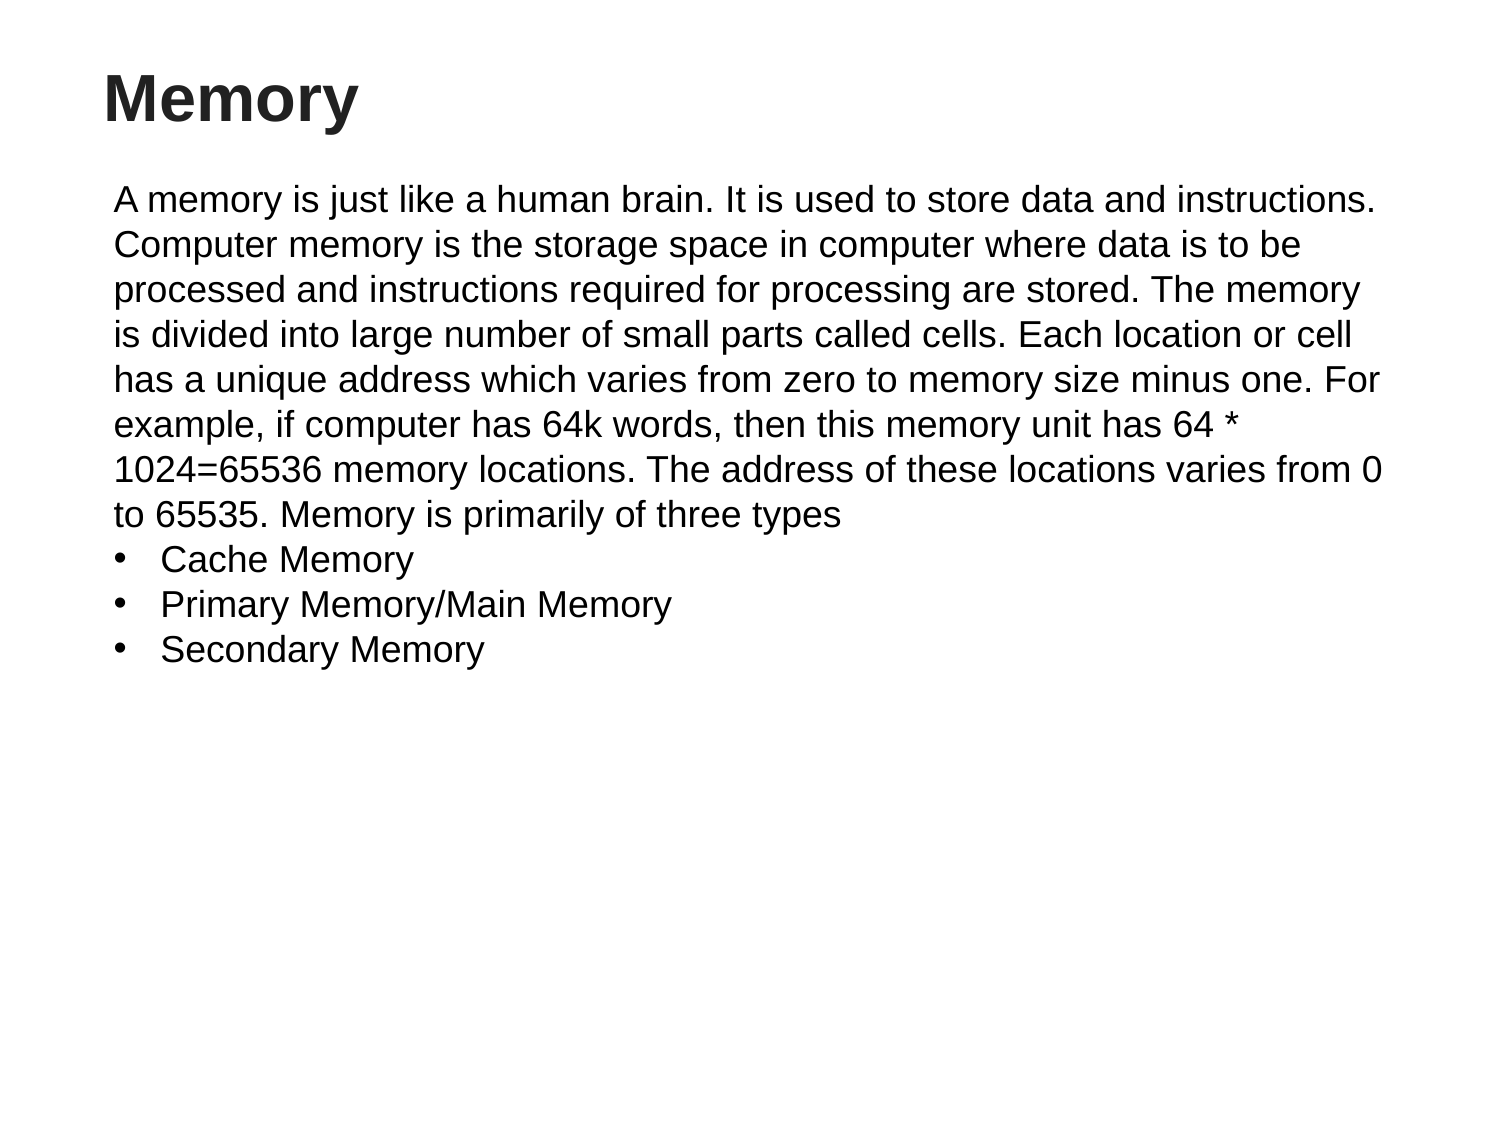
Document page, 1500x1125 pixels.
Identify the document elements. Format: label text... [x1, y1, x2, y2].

list A memory is just like a human brain. It is used to store data and instructions. Computer memory is the storage space in computer where data is to be processed and instructions required for processing are stored. The memory is divided into large number of small parts called cells. Each location or cell has a unique address which varies from zero to memory size minus one. For example, if computer has 64k words, then this memory unit has 64 * 1024=65536 memory locations. The address of these locations varies from 0 to 65535. Memory is primarily of three types Cache Memory Primary Memory/Main Memory Secondary Memory [113, 174, 1387, 675]
title Memory [103, 54, 1397, 136]
